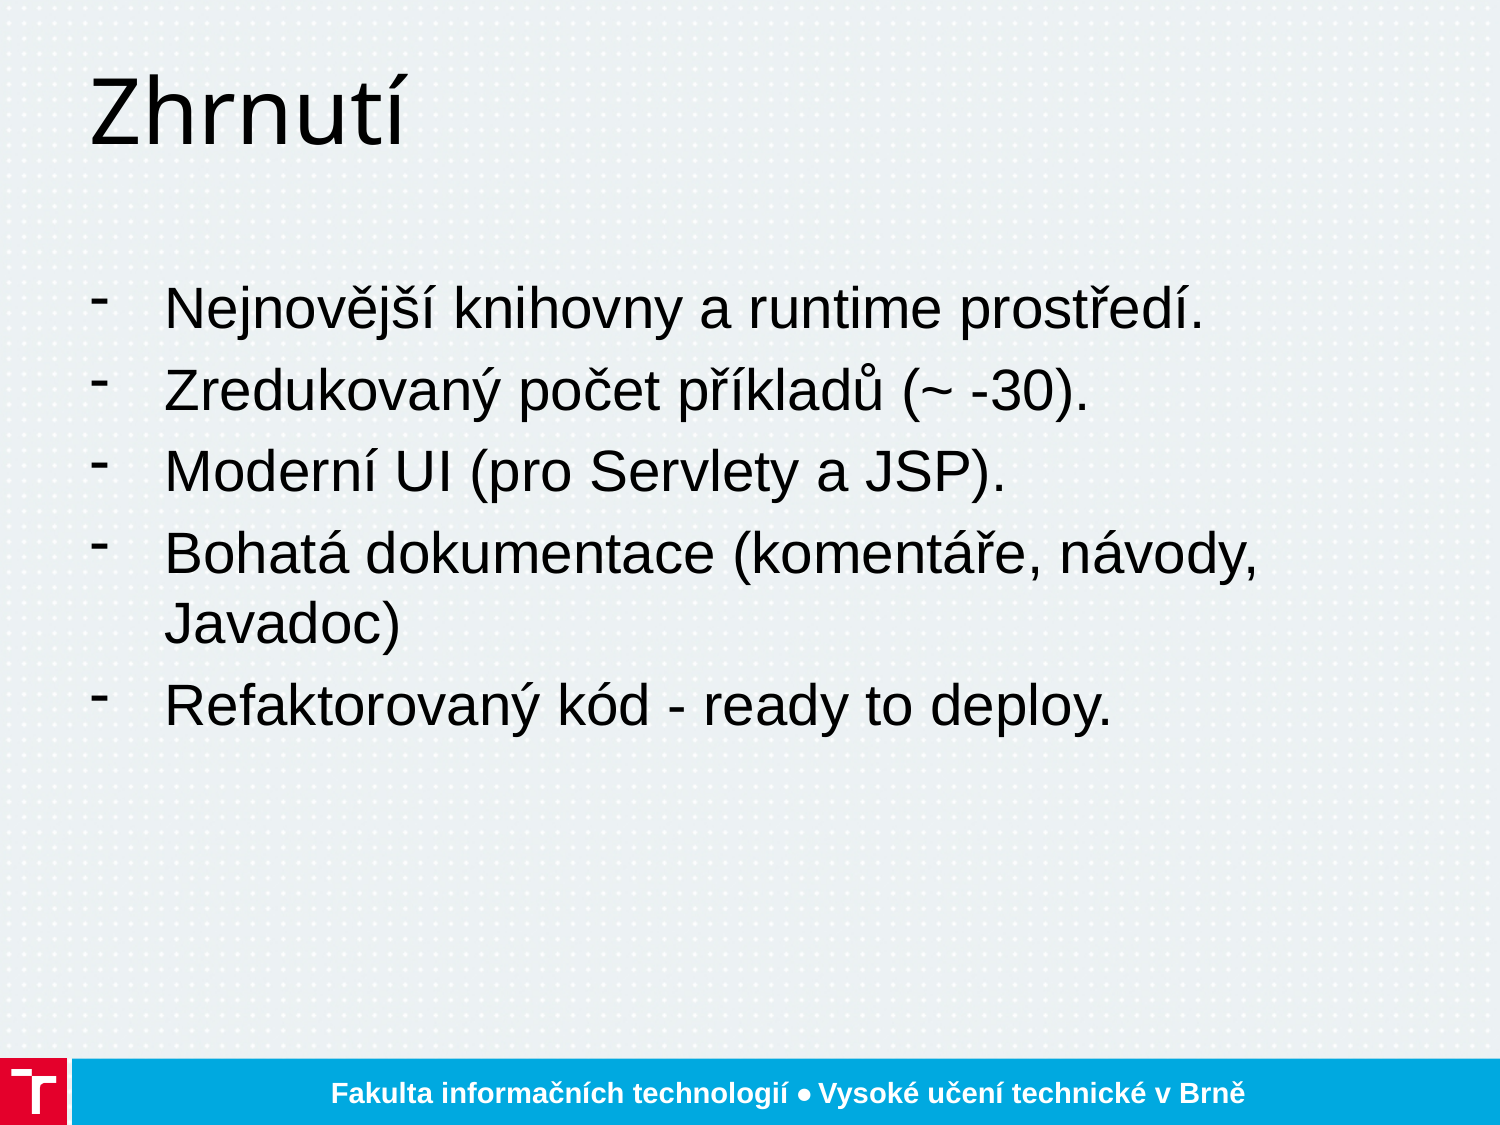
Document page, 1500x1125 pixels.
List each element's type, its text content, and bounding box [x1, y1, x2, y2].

list Nejnovější knihovny a runtime prostředí. Zredukovaný počet příkladů (~ -30). Moderní UI (pro Servlety a JSP). Bohatá dokumentace (komentáře, návody, Javadoc) Refaktorovaný kód - ready to deploy. [75, 262, 1425, 1005]
title Zhrnutí [75, 45, 1425, 233]
picture [0, 0, 1500, 1125]
